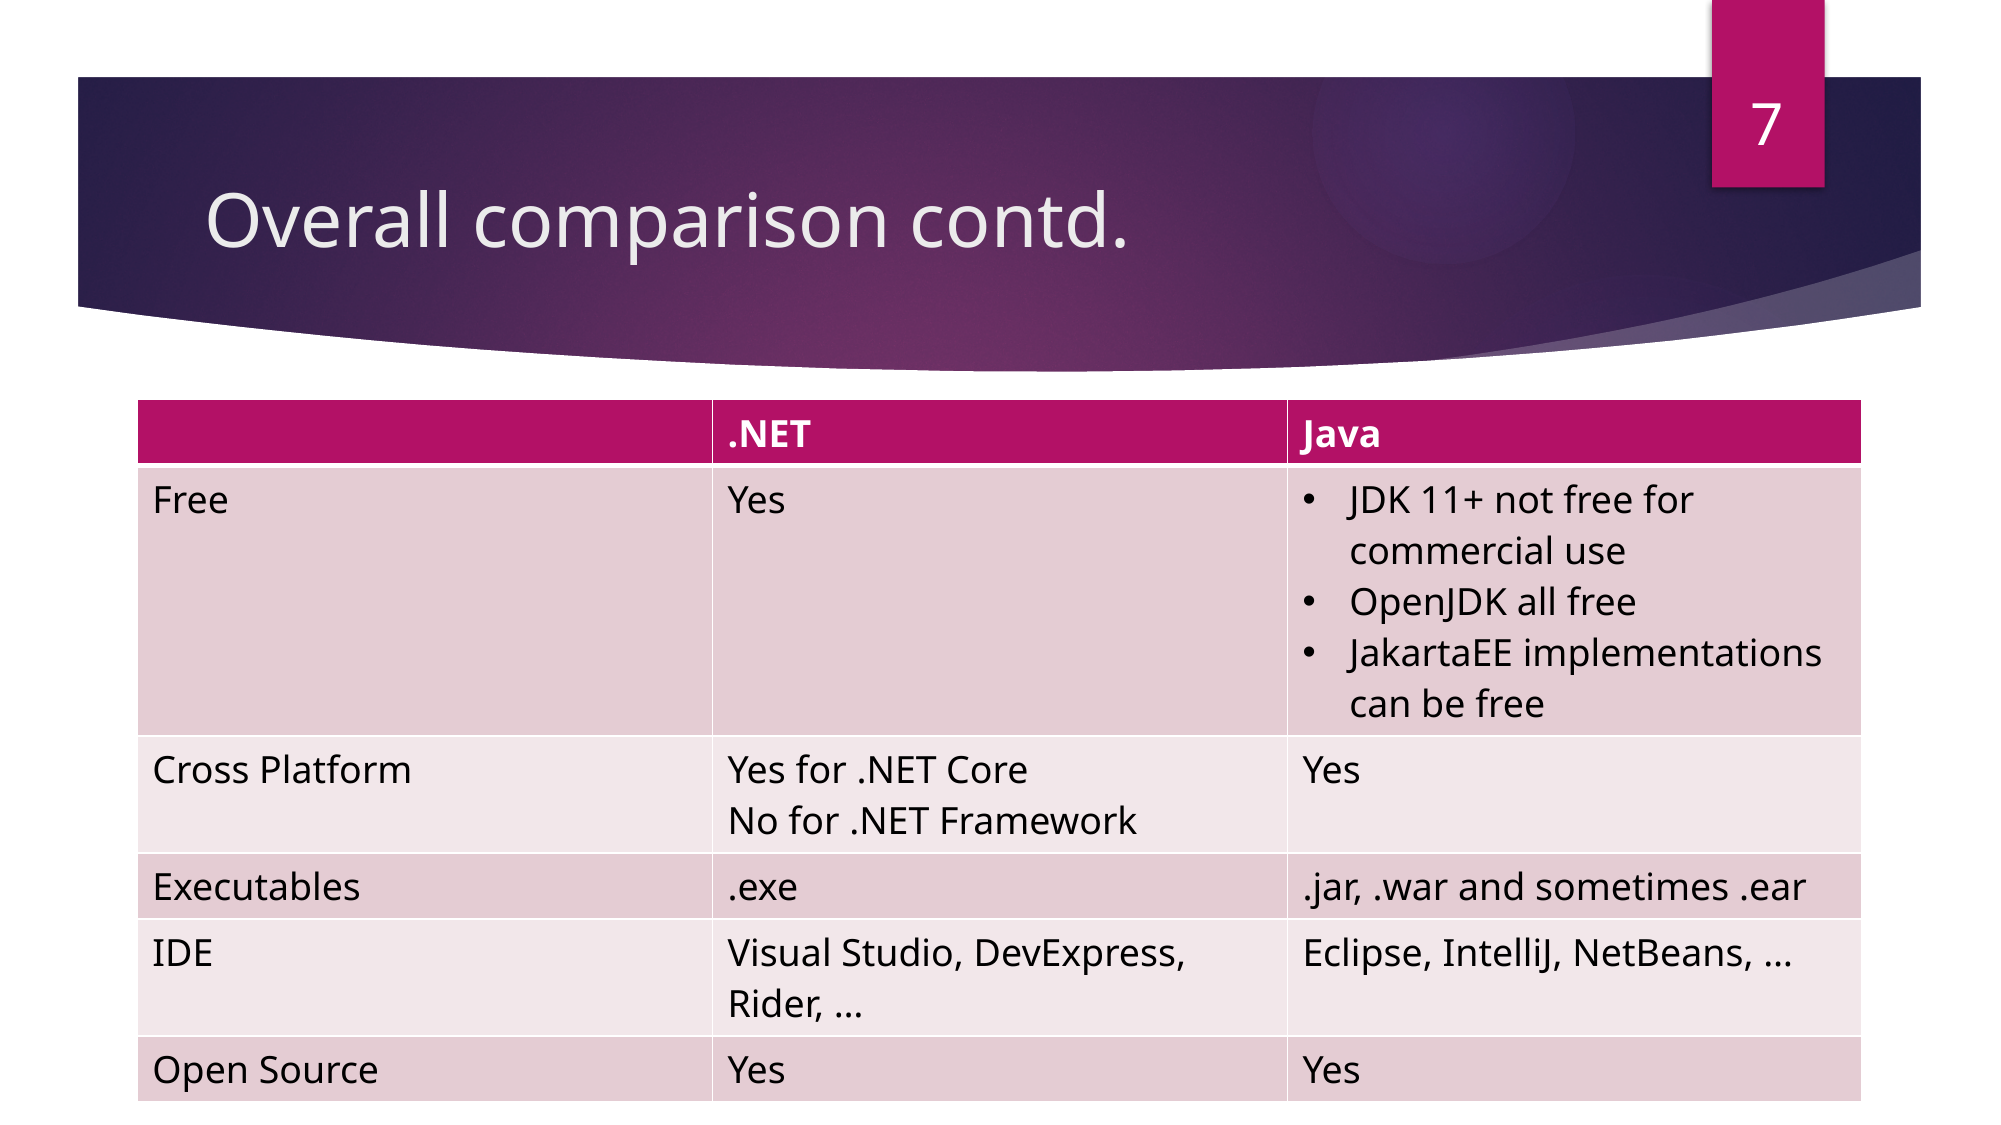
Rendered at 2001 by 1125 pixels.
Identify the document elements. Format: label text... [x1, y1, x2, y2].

table_cell IDE [138, 920, 712, 1035]
table_cell Yes [1288, 737, 1861, 852]
table_cell Free [138, 468, 712, 735]
table_cell Executables [138, 854, 712, 918]
table_cell Yes [1288, 1037, 1861, 1101]
table_cell .jar, .war and sometimes .ear [1288, 854, 1861, 918]
table_cell .exe [713, 854, 1287, 918]
table_cell Yes [713, 468, 1287, 735]
slide_number 7 [1698, 48, 1836, 175]
title Overall comparison contd. [189, 159, 1627, 276]
table_cell Cross Platform [138, 737, 712, 852]
table_cell Yes for .NET Core No for .NET Framework [713, 737, 1287, 852]
table_header .NET [713, 400, 1287, 463]
table_cell Visual Studio, DevExpress, Rider, … [713, 920, 1287, 1035]
table_cell JDK 11+ not free for commercial use OpenJDK all free JakartaEE implementations can be free [1288, 468, 1861, 735]
table_header Java [1288, 400, 1861, 463]
table_cell Open Source [138, 1037, 712, 1101]
table_cell Eclipse, IntelliJ, NetBeans, … [1288, 920, 1861, 1035]
table_header [138, 400, 712, 463]
table_cell Yes [713, 1037, 1287, 1101]
